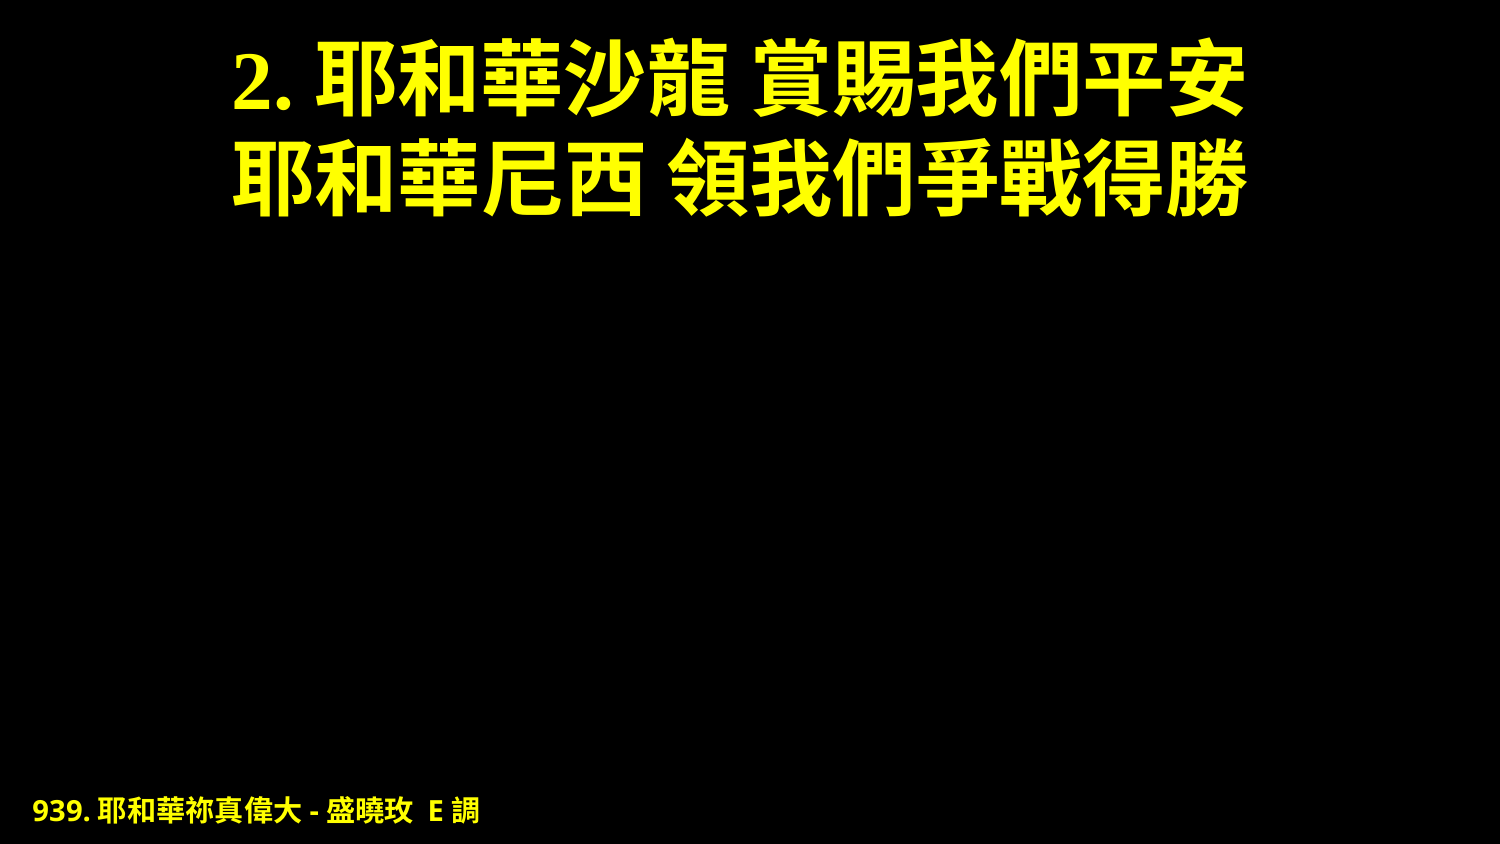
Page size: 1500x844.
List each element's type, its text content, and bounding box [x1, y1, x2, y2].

text_box 939.耶和華祢真偉大-盛曉玫 E調 [17, 784, 774, 835]
title 2.耶和華沙龍 賞賜我們平安 耶和華尼西 領我們爭戰得勝 [0, 55, 1500, 197]
